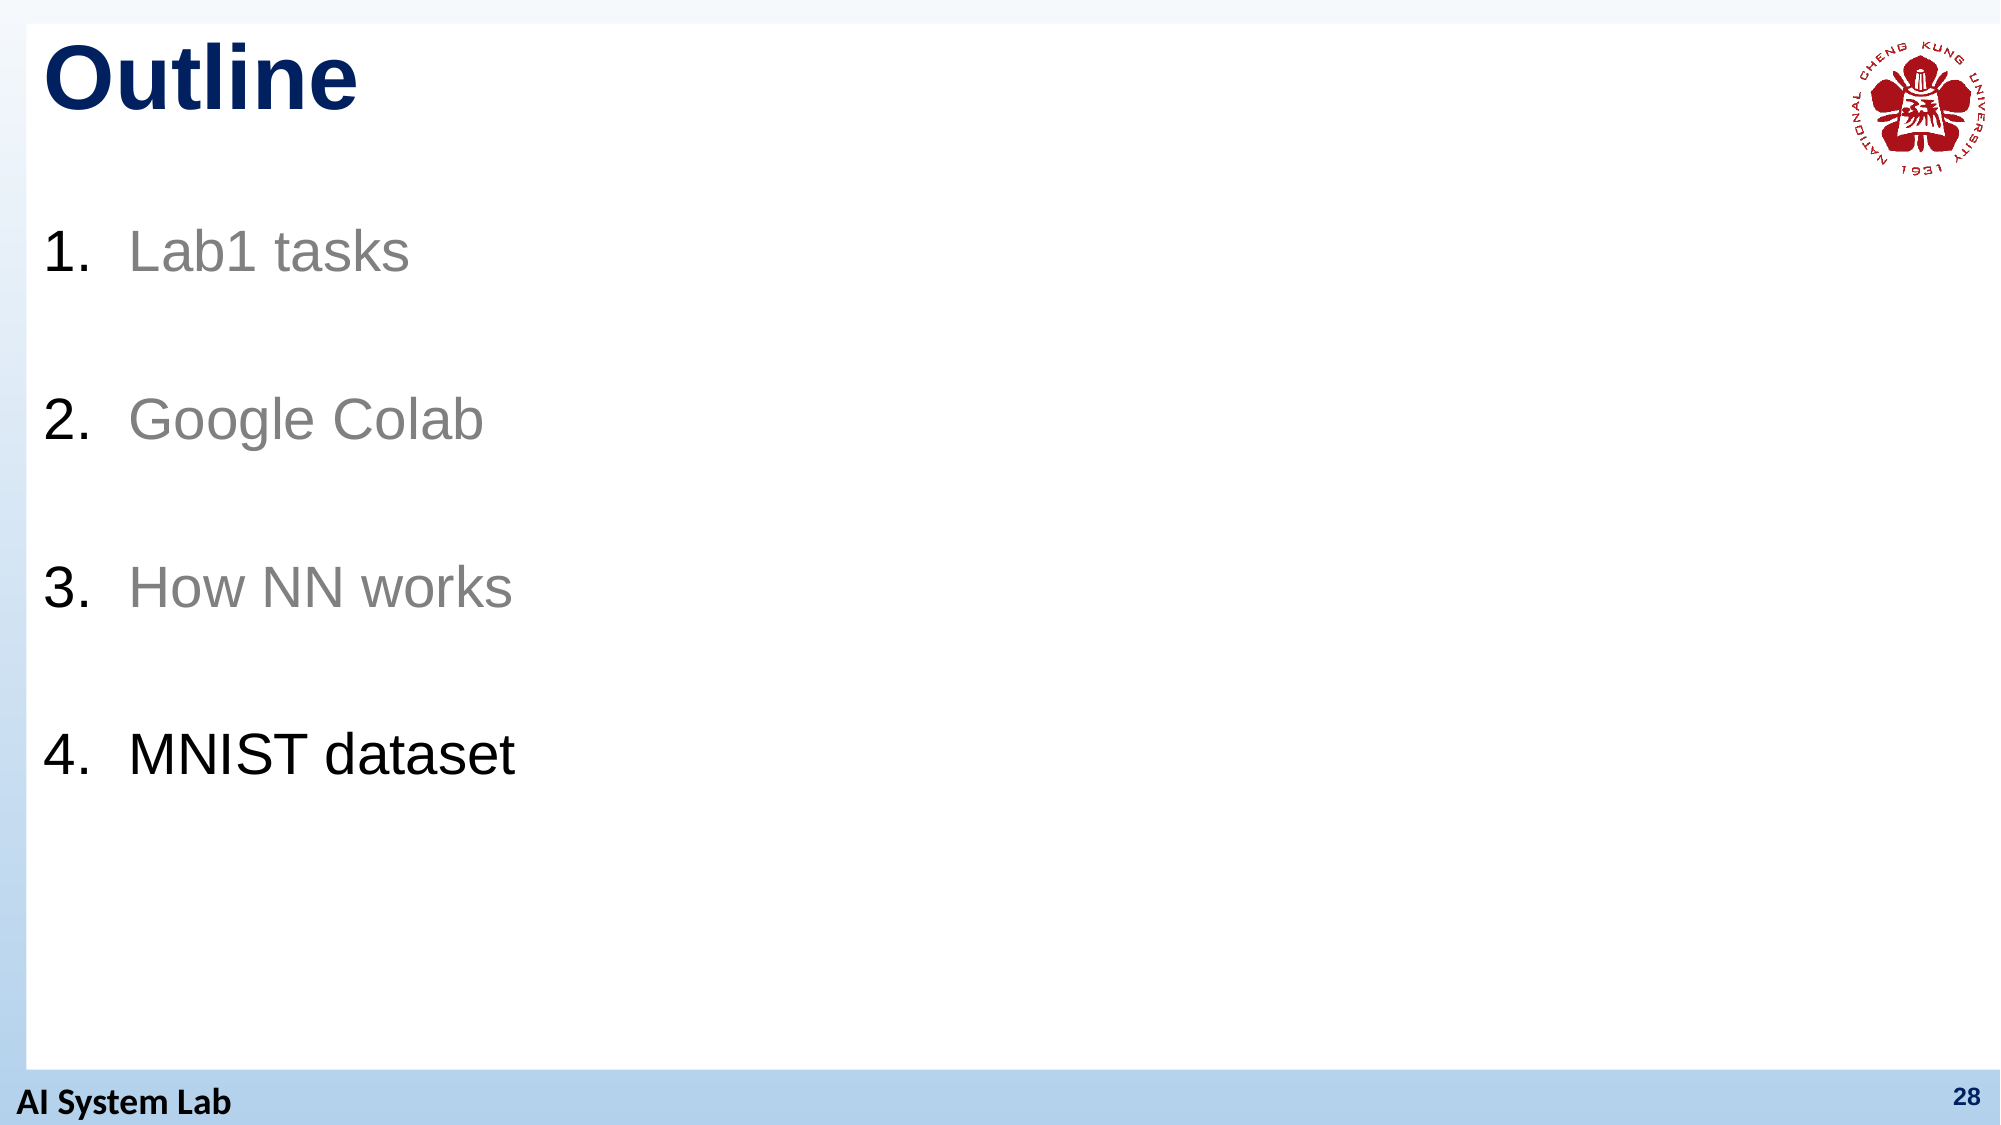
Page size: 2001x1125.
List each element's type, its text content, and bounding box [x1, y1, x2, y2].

list Lab1 tasks Google Colab How NN works MNIST dataset [29, 214, 1966, 1023]
picture [1847, 38, 1987, 180]
slide_number 28 [1546, 1065, 1997, 1125]
title Outline [29, 22, 1727, 178]
